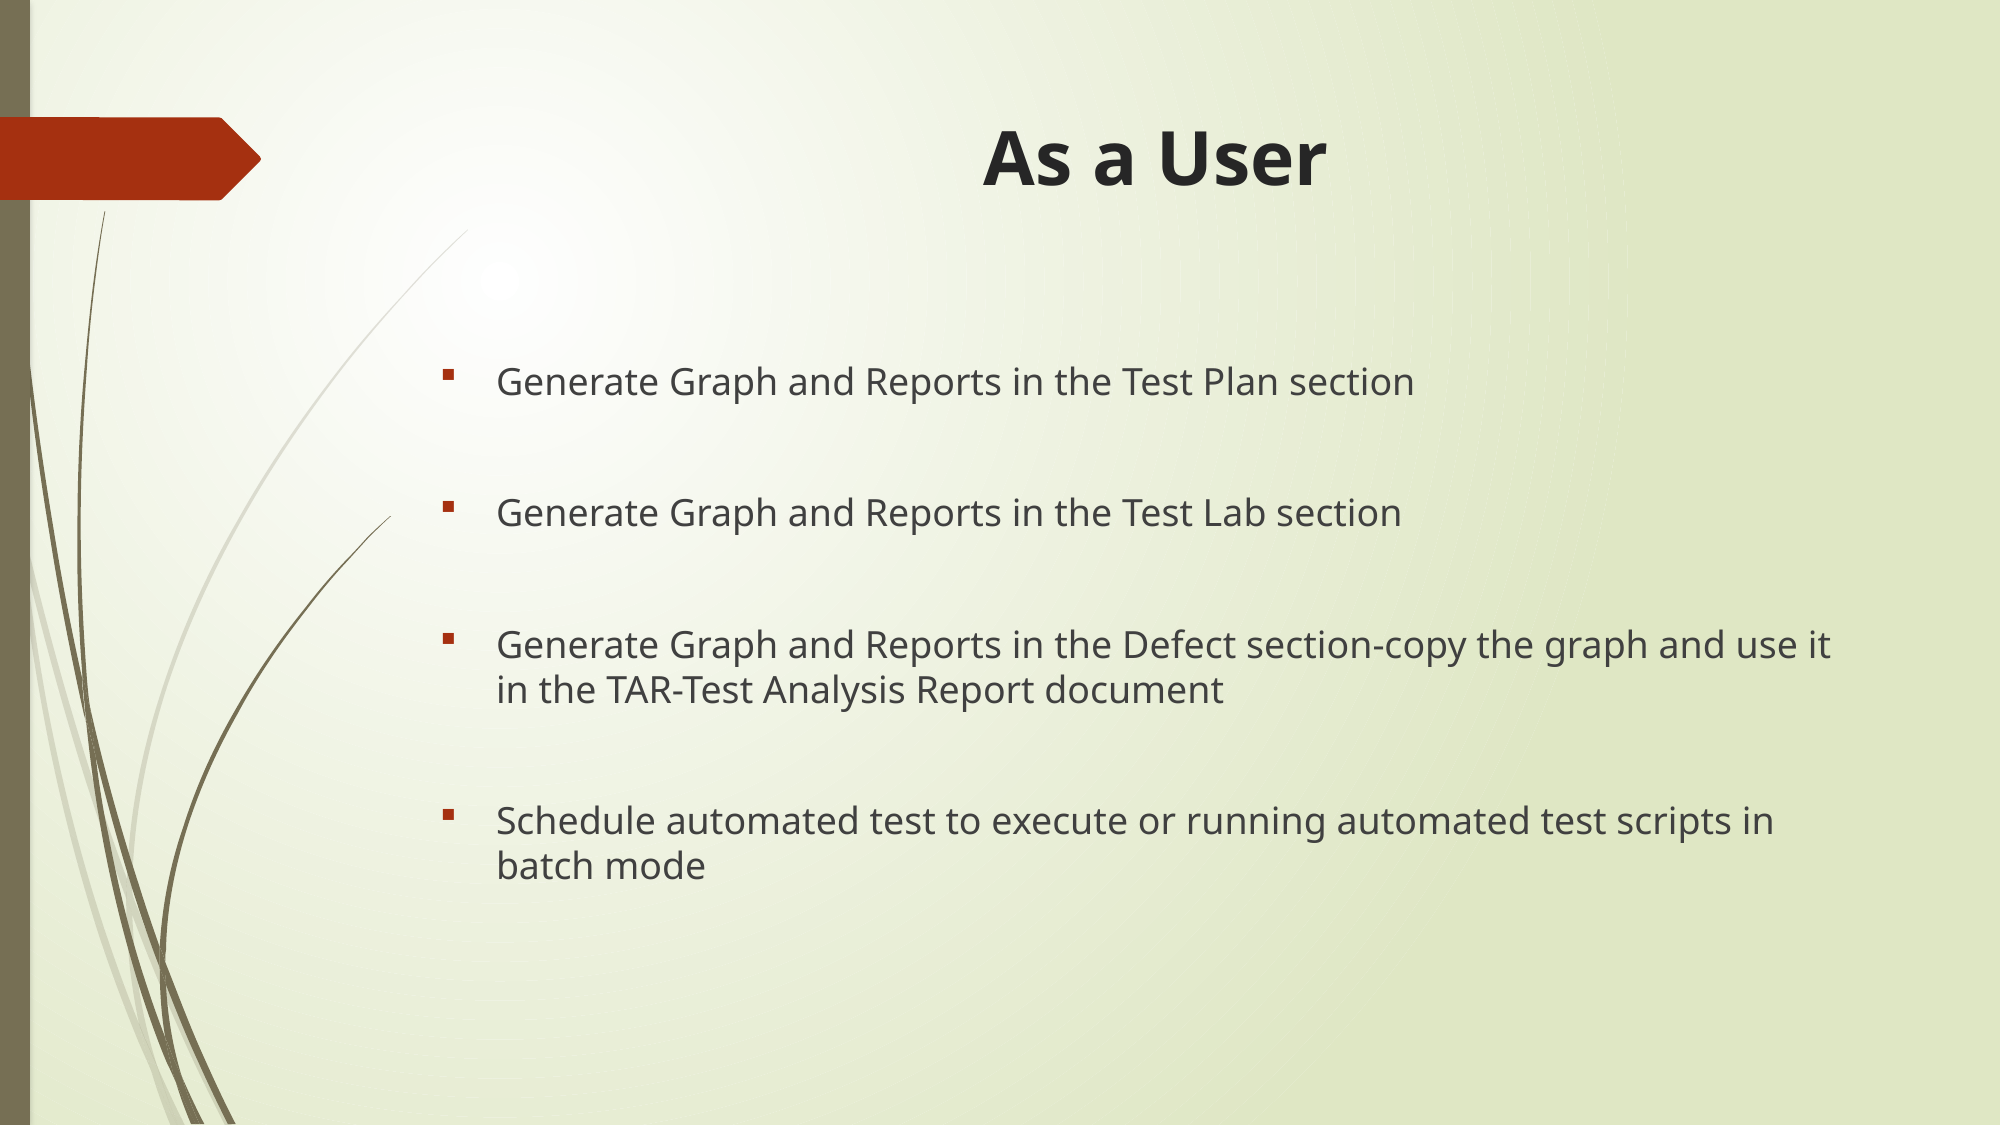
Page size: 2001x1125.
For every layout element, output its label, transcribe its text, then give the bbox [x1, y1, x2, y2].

title As a User [425, 102, 1888, 313]
list Generate Graph and Reports in the Test Plan section Generate Graph and Reports in the Test Lab section Generate Graph and Reports in the Defect section-copy the graph and use it in the TAR-Test Analysis Report document Schedule automated test to execute or running automated test scripts in batch mode [424, 350, 1888, 970]
